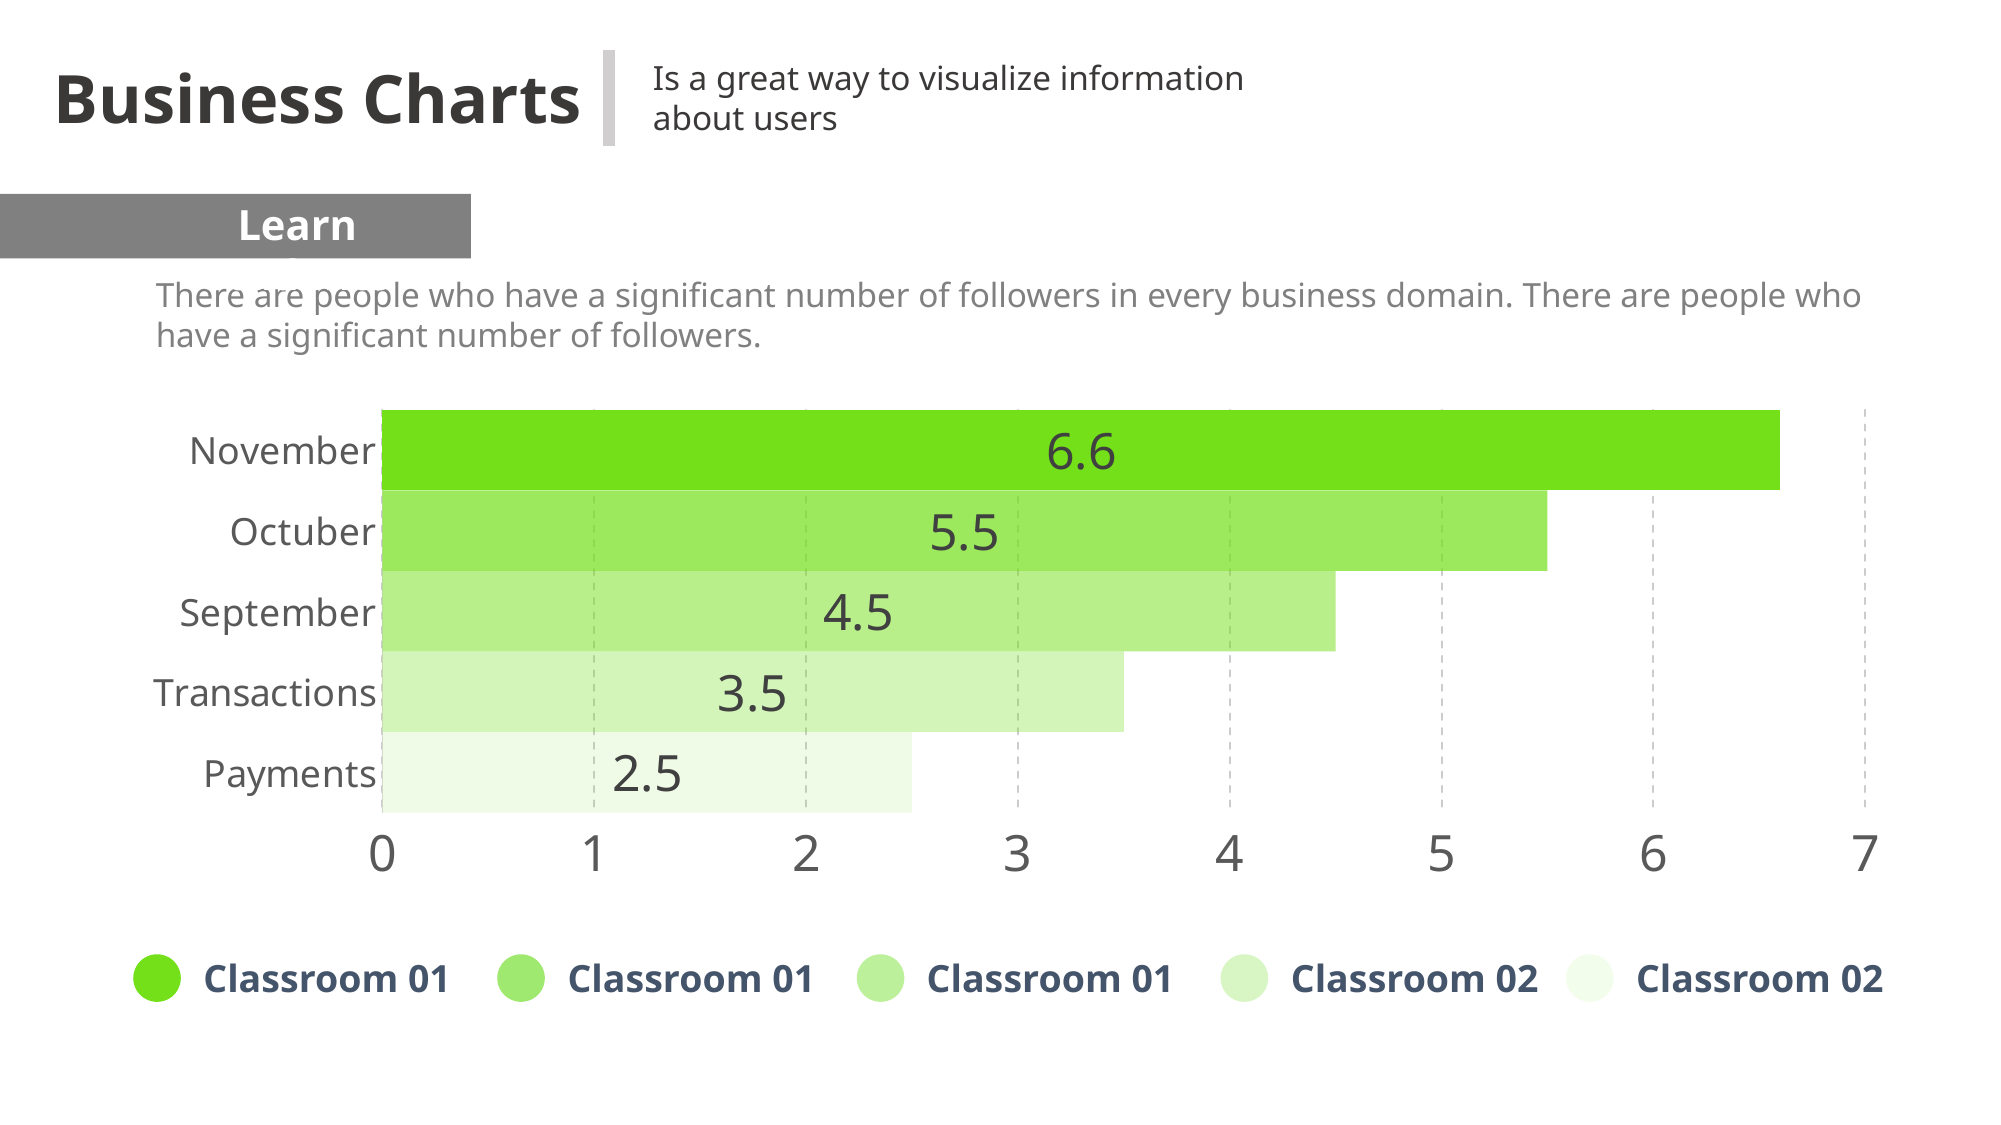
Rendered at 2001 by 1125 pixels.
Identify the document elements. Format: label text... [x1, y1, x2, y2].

text_box Learn Students [133, 191, 462, 307]
text_box [0, 193, 133, 260]
chart [116, 400, 1916, 896]
text_box There are people who have a significant number of followers in every business domain. There are people who have a significant number of followers. [141, 266, 1892, 362]
text_box [462, 193, 472, 260]
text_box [133, 947, 1900, 1009]
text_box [26, 49, 1315, 146]
